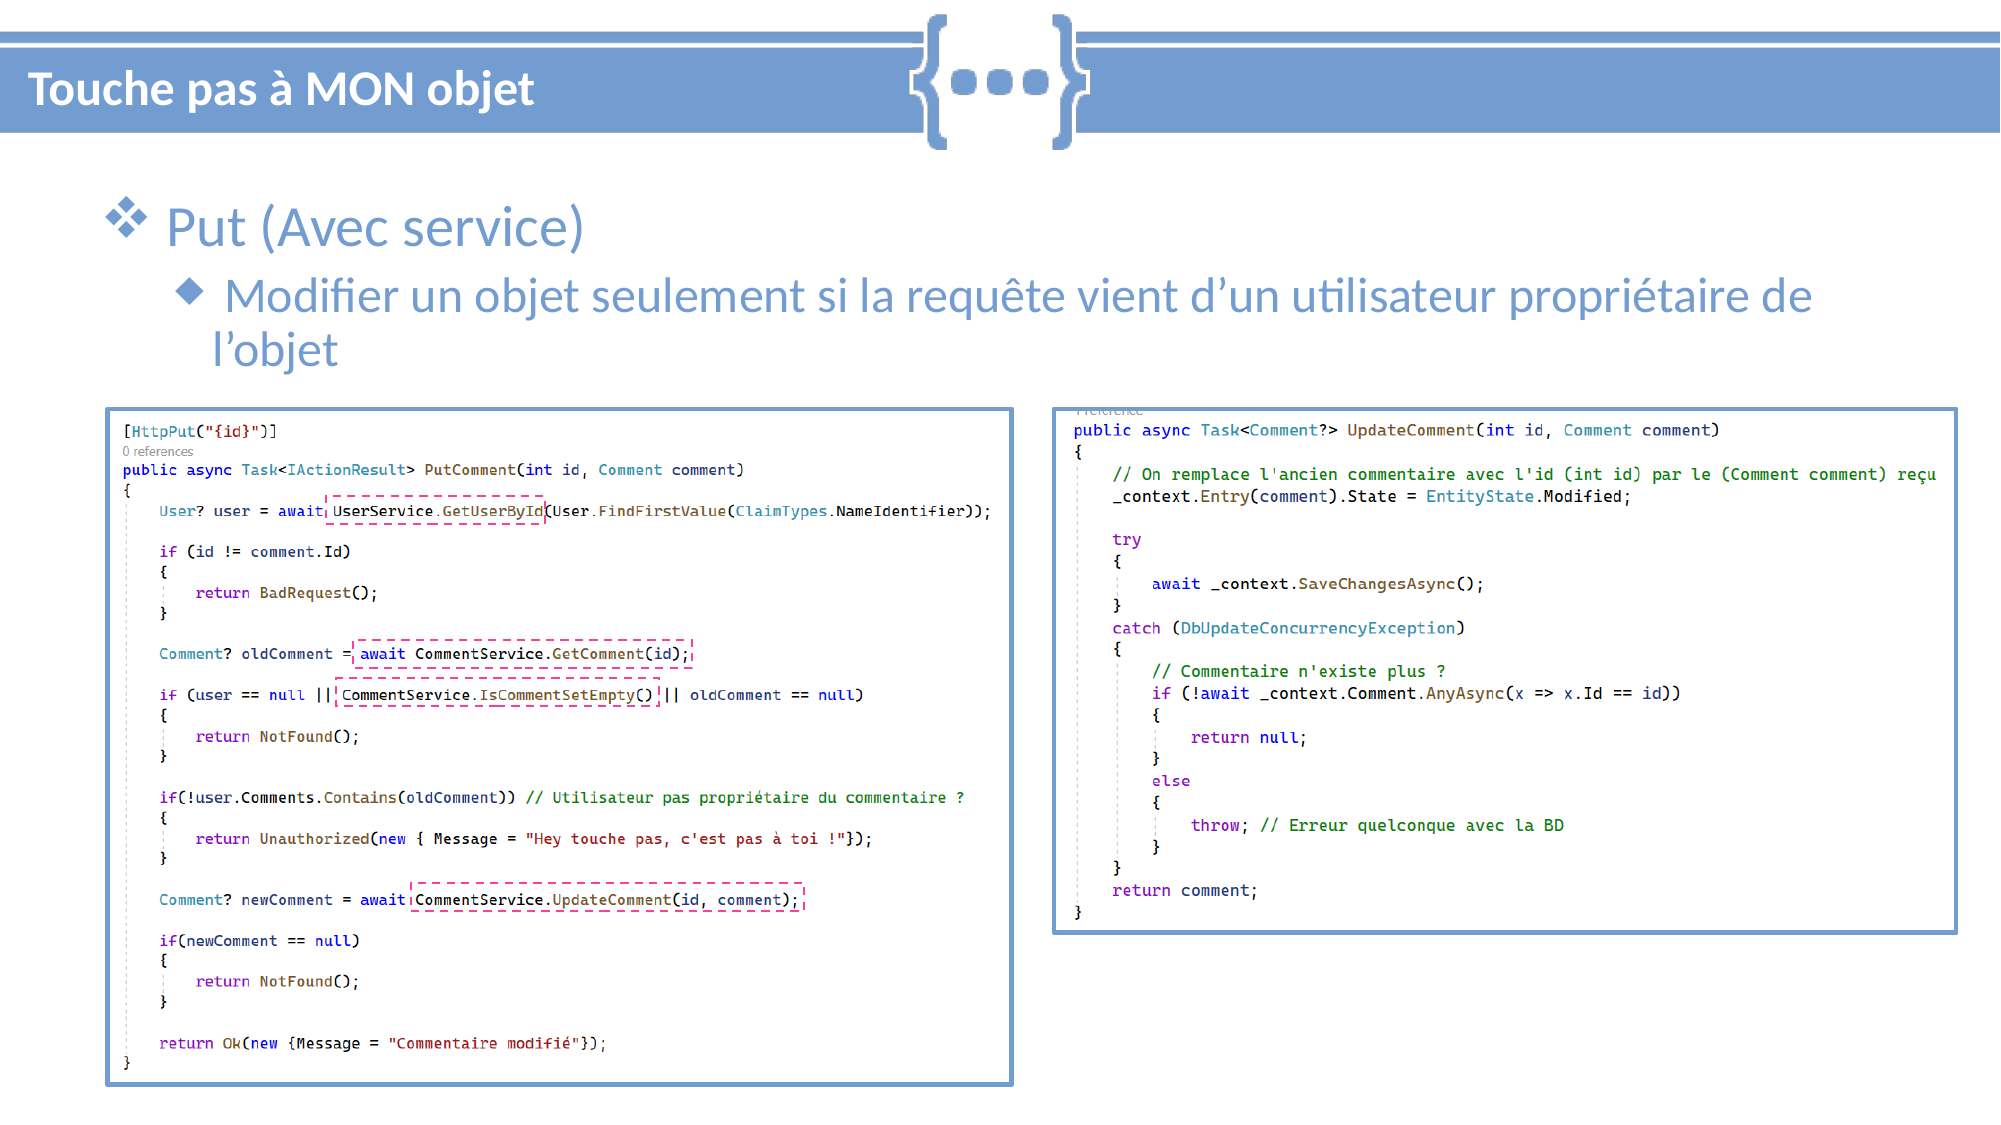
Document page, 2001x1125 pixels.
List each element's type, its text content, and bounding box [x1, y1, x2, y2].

title Touche pas à MON objet [12, 58, 913, 120]
picture [109, 411, 1010, 1083]
picture [0, 4, 2000, 161]
list Put (Avec service) Modifier un objet seulement si la requête vient d’un utilisateur propriétaire de l’objet [85, 188, 1910, 1014]
picture [1056, 411, 1954, 931]
